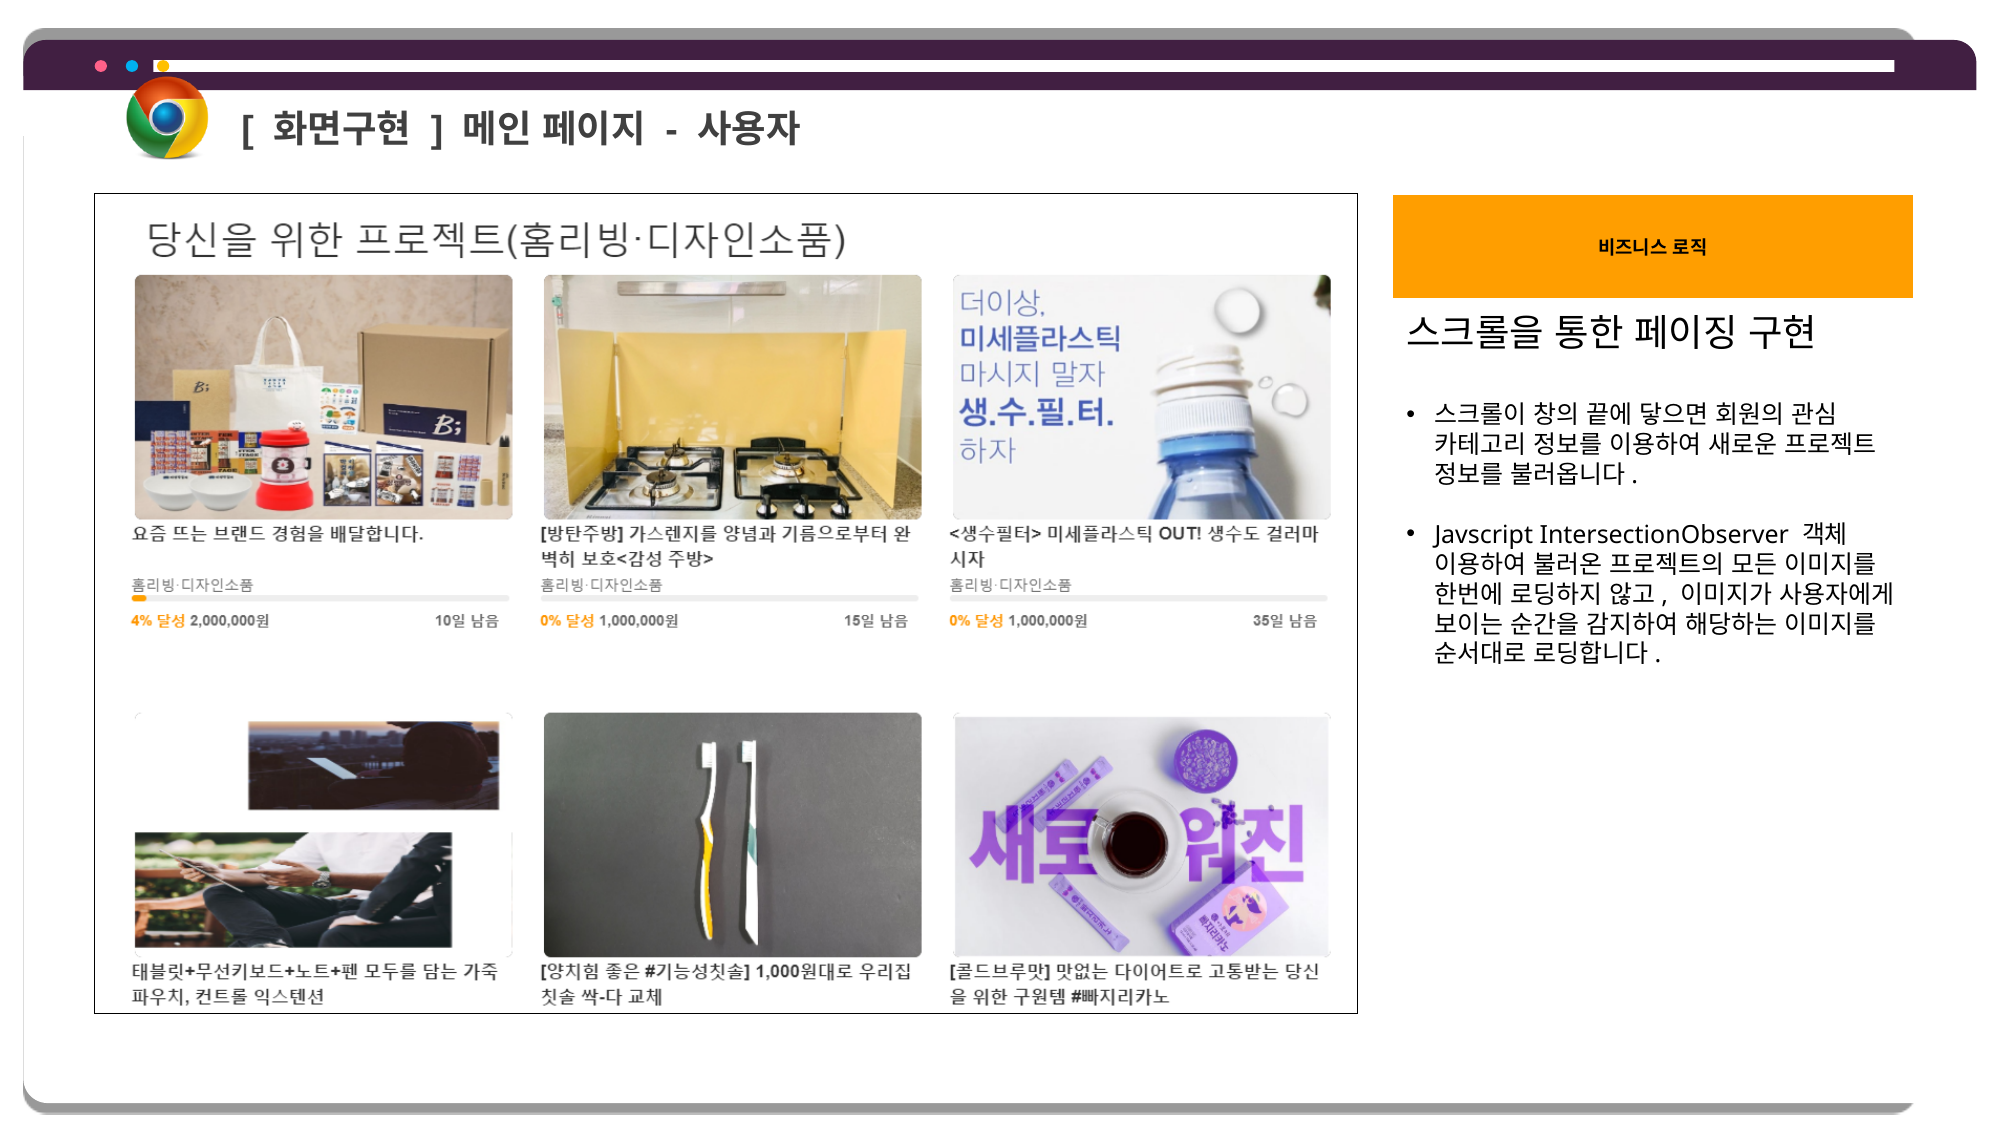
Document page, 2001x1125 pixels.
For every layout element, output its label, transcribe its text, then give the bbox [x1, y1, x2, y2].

text_box 스크롤을 통한 페이징 구현 스크롤이 창의 끝에 닿으면 회원의 관심 카테고리 정보를 이용하여 새로운 프로젝트 정보를 불러옵니다. Javscript IntersectionObserver 객체 이용하여 불러온 프로젝트의 모든 이미지를 한번에 로딩하지 않고, 이미지가 사용자에게 보이는 순간을 감지하여 해당하는 이미지를 순서대로 로딩합니다. [1391, 301, 1911, 706]
text_box [152, 59, 159, 72]
text_box [ 화면구현 ] 메인 페이지 - 사용자 [230, 77, 1157, 156]
table_cell [1393, 298, 1913, 691]
picture [122, 72, 212, 162]
text_box [124, 59, 140, 72]
text_box [167, 59, 1896, 73]
picture [94, 193, 1358, 1014]
table_header 비즈니스 로직 [1393, 195, 1913, 298]
text_box [155, 59, 171, 72]
text_box [22, 94, 1978, 1105]
text_box [22, 38, 1978, 92]
text_box [93, 59, 109, 73]
